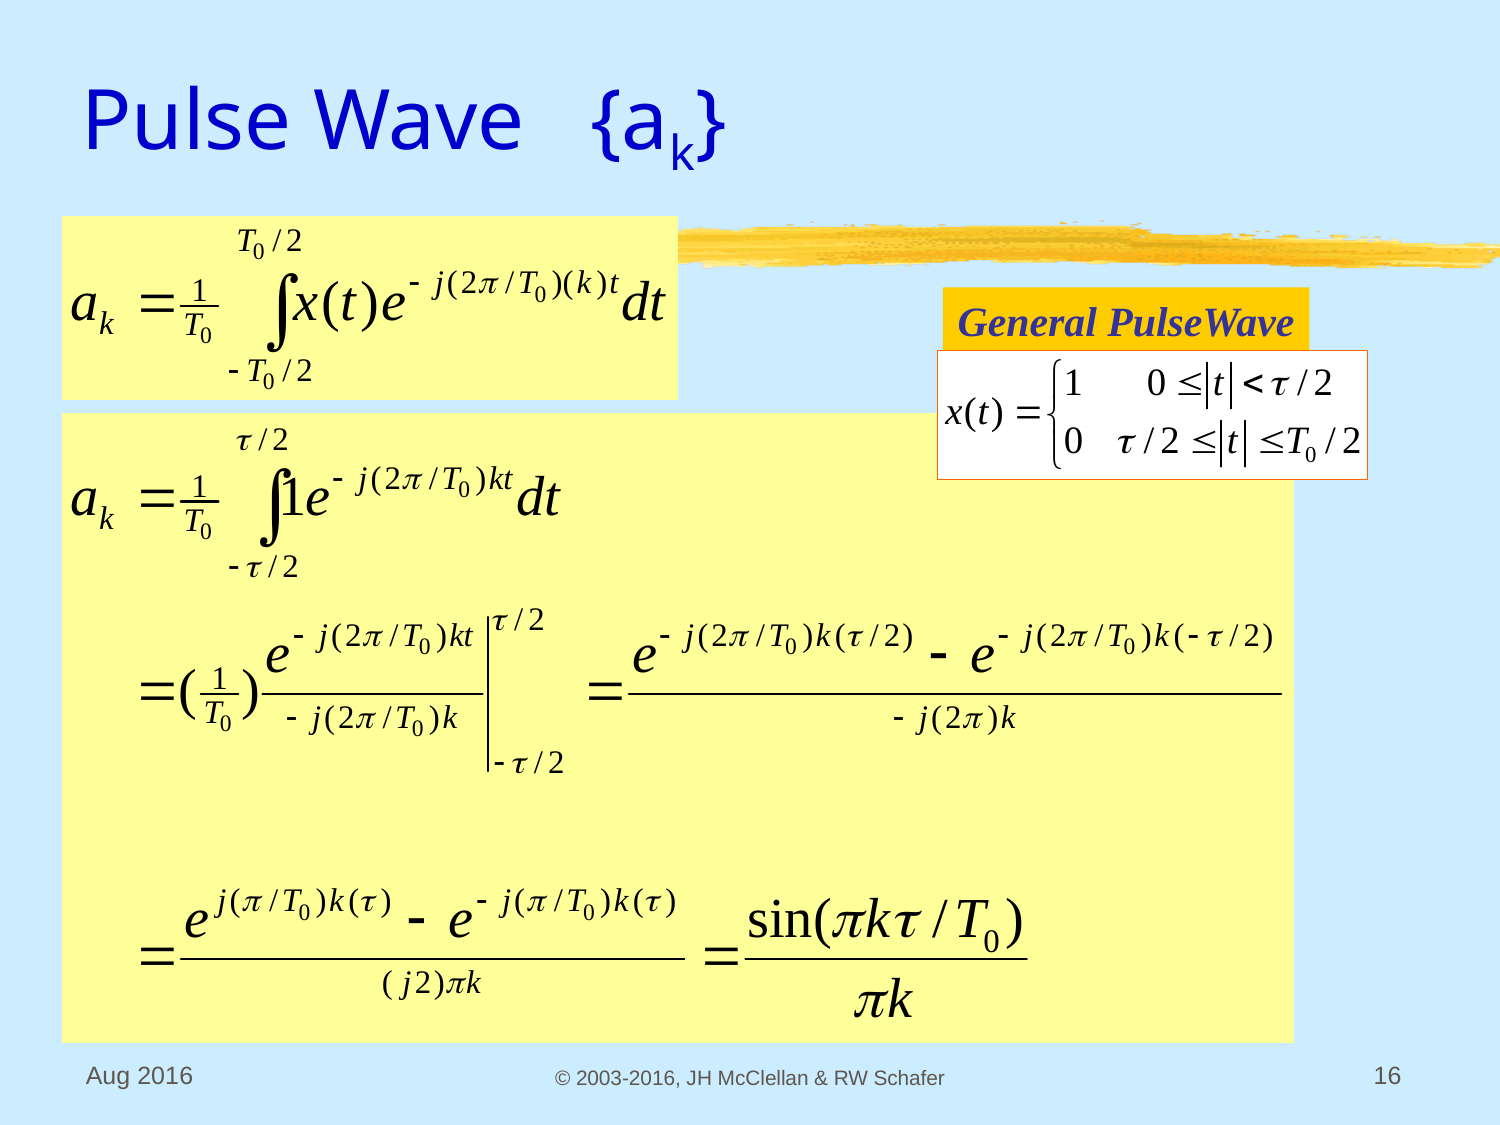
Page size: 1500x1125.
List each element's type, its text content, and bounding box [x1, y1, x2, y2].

text_box General PulseWave [942, 287, 1310, 348]
picture [150, 215, 1500, 279]
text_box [62, 412, 1294, 1044]
slide_number 16 [1103, 1021, 1417, 1098]
footer © 2003-2016, JH McClellan & RW Schafer [512, 1052, 988, 1098]
title Pulse Wave {ak} [66, 74, 1451, 188]
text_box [937, 349, 1368, 480]
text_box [62, 216, 678, 401]
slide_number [70, 1052, 384, 1098]
